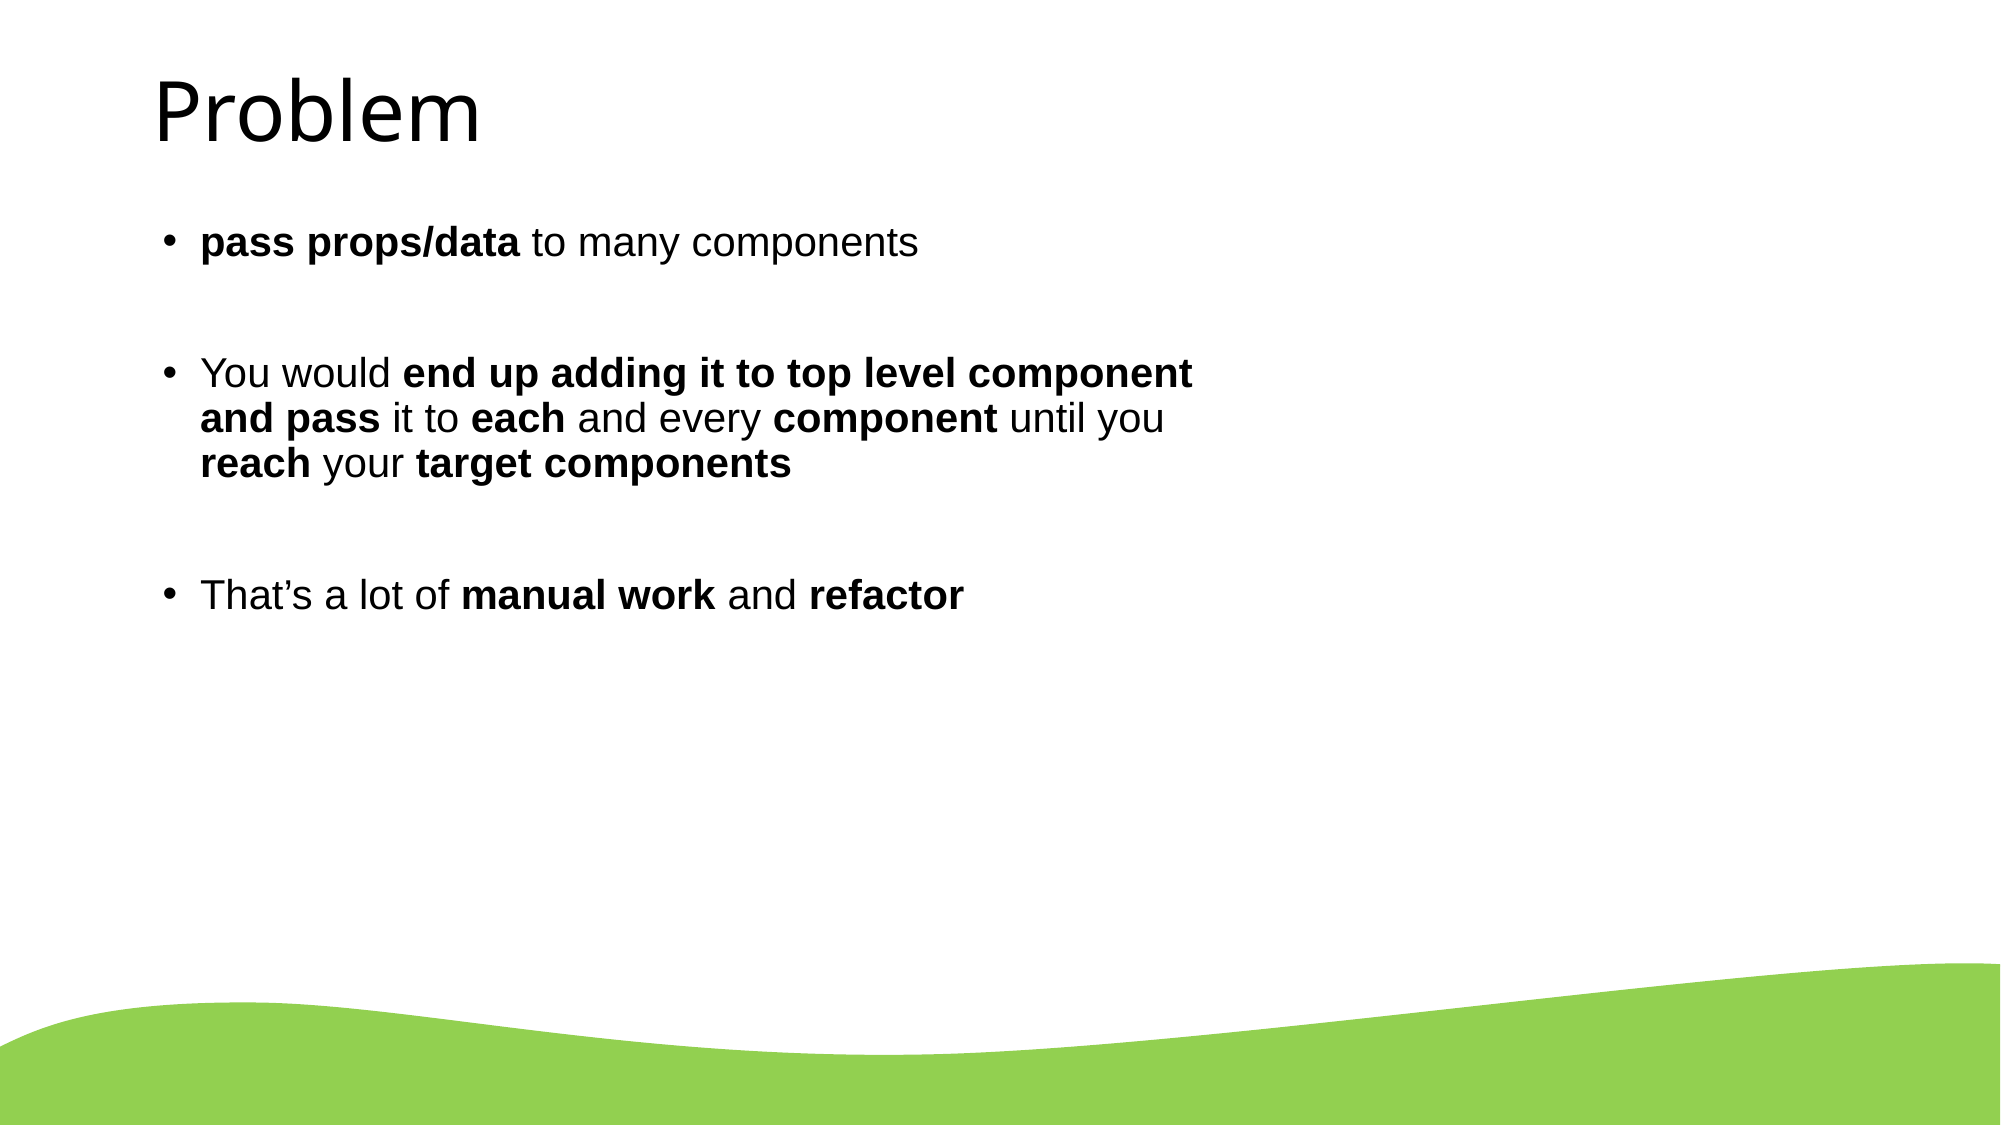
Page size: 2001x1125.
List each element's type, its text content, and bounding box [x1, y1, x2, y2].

title Problem [137, 37, 1763, 193]
list pass props/data to many components You would end up adding it to top level component and pass it to each and every component until you reach your target components That’s a lot of manual work and refactor [147, 212, 1270, 913]
